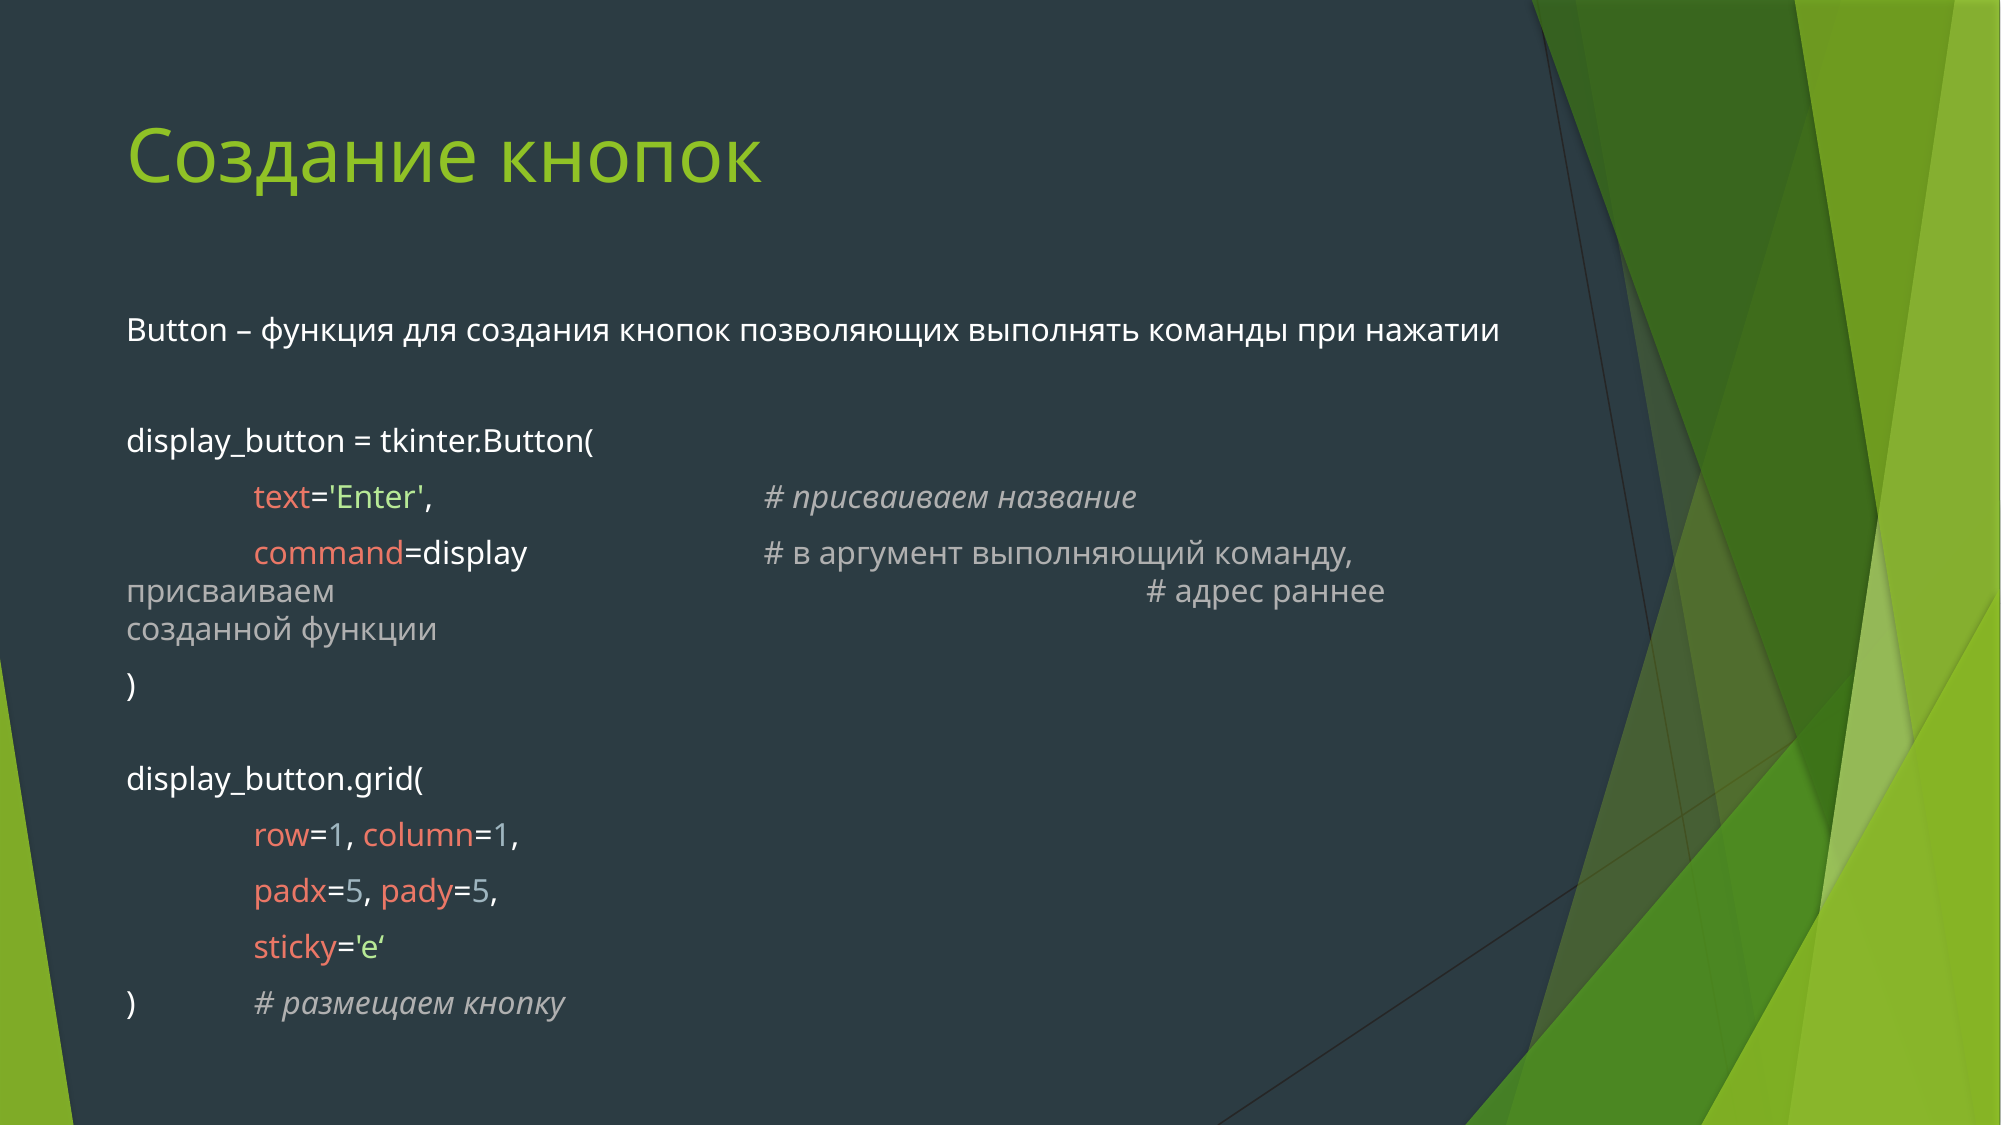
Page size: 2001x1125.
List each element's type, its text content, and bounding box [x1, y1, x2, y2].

list Button – функция для создания кнопок позволяющих выполнять команды при нажатии display_button = tkinter.Button( text='Enter', # присваиваем название command=display # в аргумент выполняющий команду, присваиваем # адрес раннее созданной функции ) display_button.grid( row=1, column=1, padx=5, pady=5, sticky='e‘ ) # размещаем кнопку [111, 301, 1522, 1041]
title Создание кнопок [111, 99, 1522, 301]
